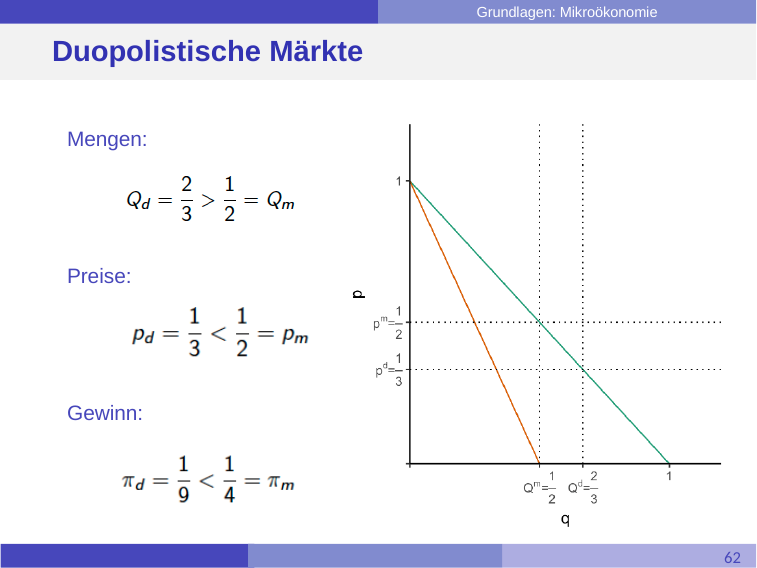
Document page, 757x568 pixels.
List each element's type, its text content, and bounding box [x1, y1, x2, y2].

picture [111, 440, 307, 519]
text_box 62 [586, 546, 757, 568]
picture [115, 171, 303, 231]
picture [115, 293, 315, 377]
list Mengen: Preise: Gewinn: [52, 83, 341, 512]
picture [342, 99, 729, 534]
title Duopolistische Märkte [52, 36, 705, 69]
